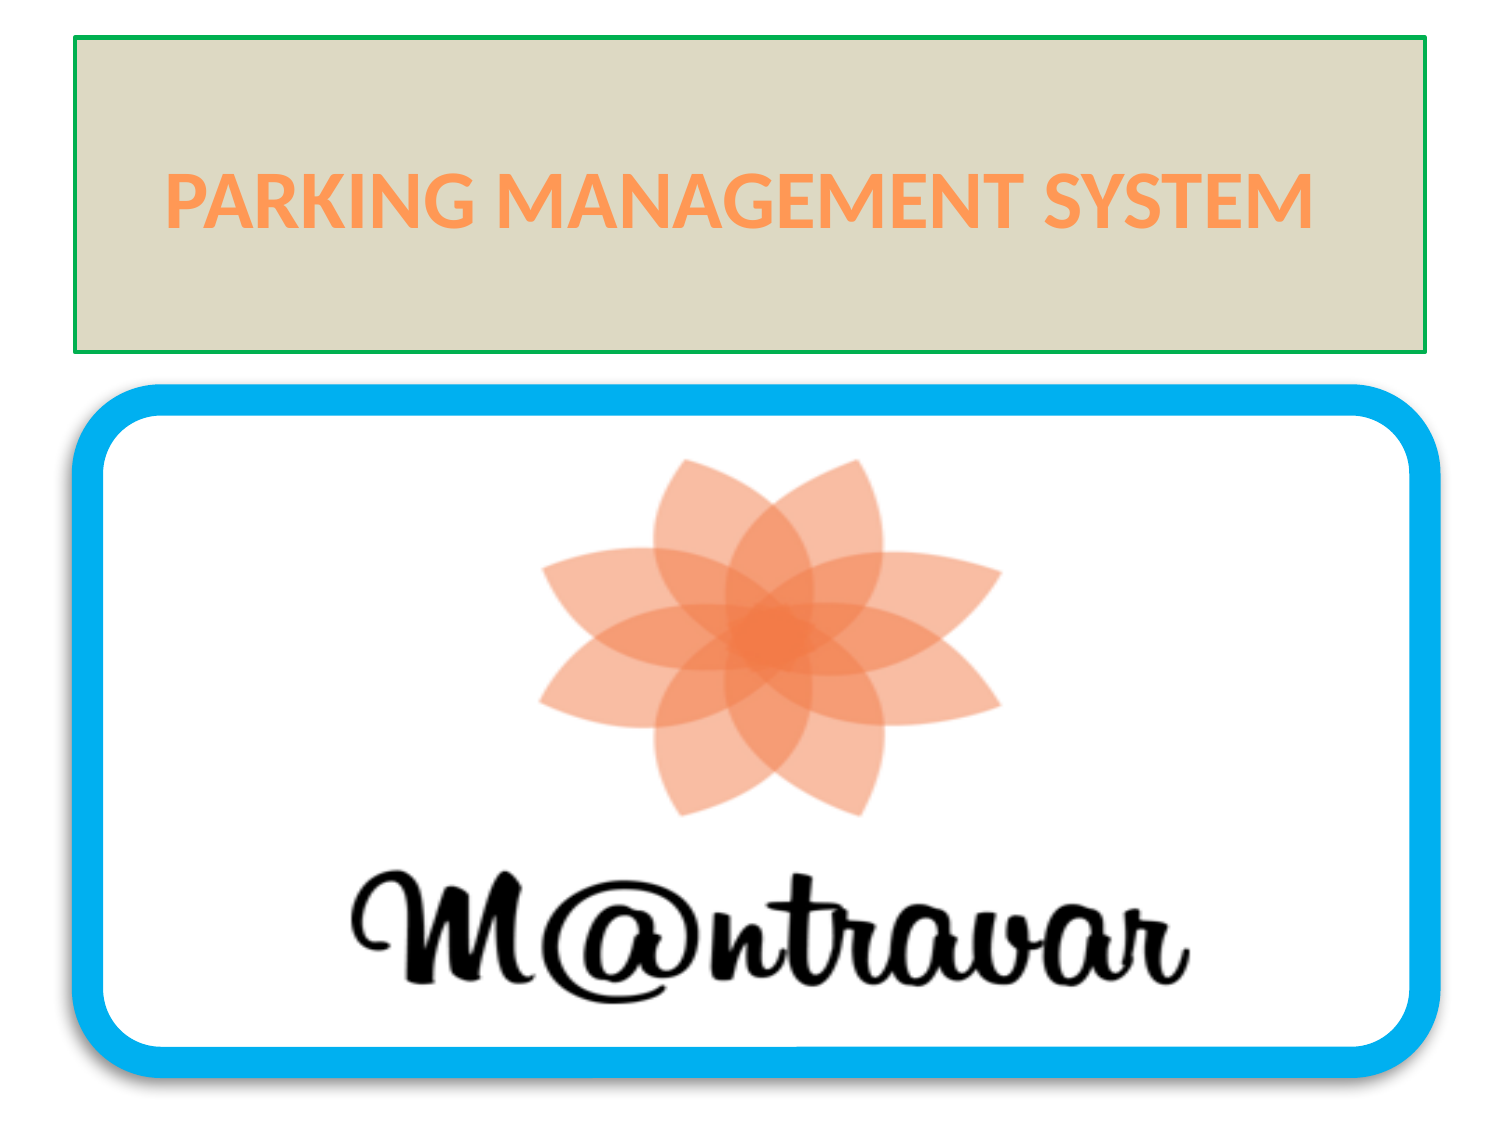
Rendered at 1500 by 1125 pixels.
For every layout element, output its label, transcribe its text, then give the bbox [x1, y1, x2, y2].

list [87, 399, 1426, 1063]
text_box PARKING MANAGEMENT SYSTEM [73, 35, 1427, 354]
